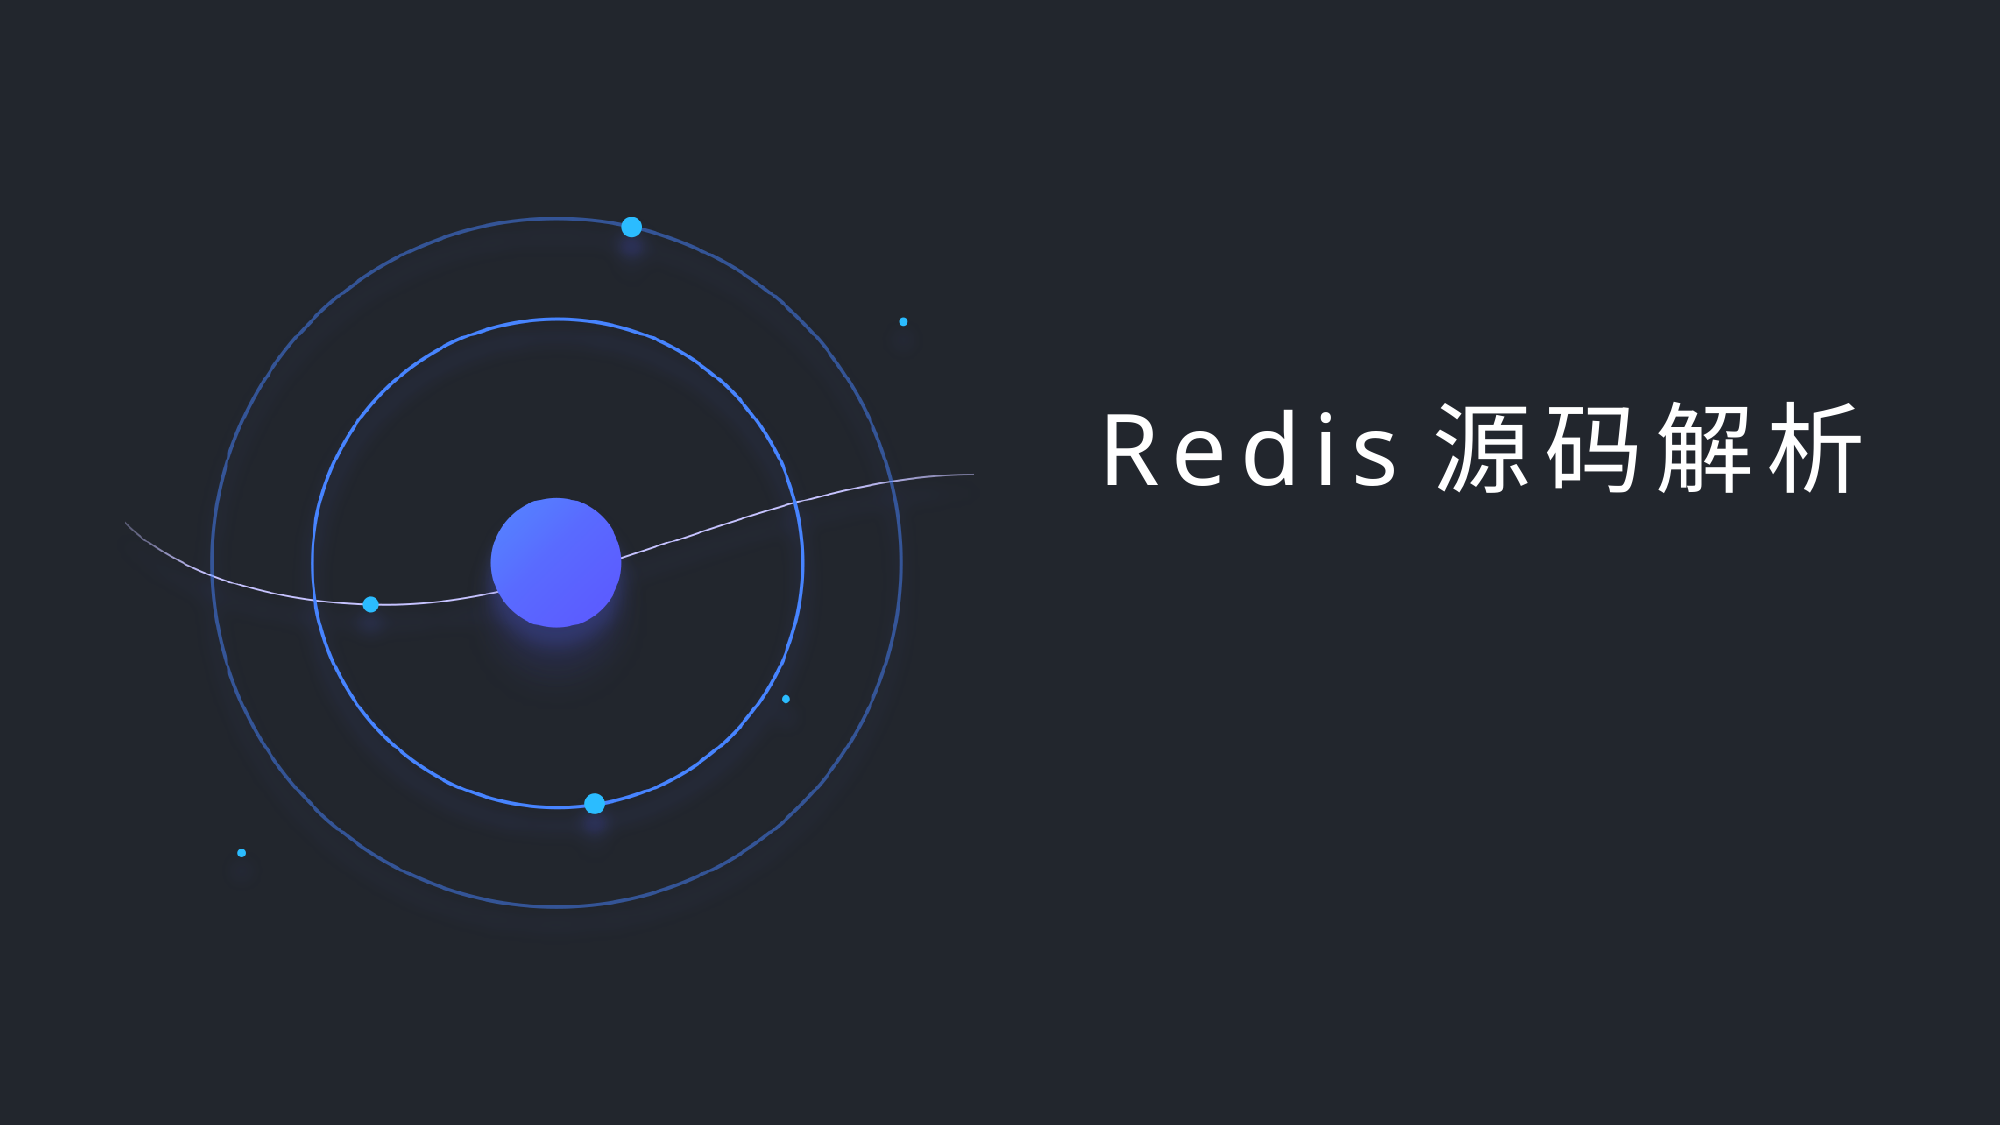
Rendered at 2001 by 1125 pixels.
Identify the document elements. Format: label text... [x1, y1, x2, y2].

picture [99, 130, 1000, 995]
title Redis源码解析 [1083, 353, 1891, 513]
